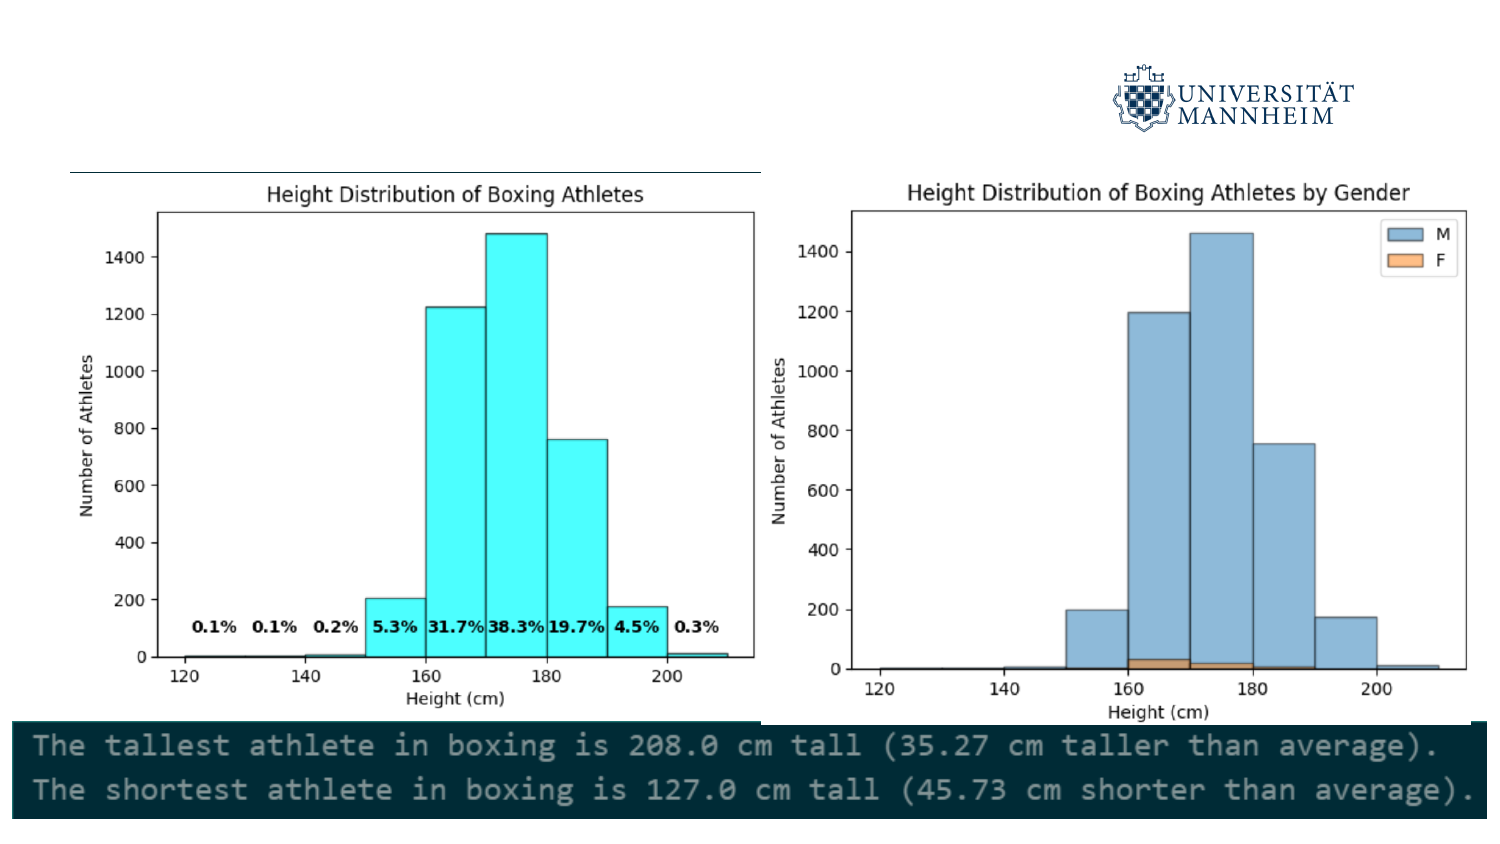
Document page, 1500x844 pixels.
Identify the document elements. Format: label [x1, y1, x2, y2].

picture [1171, 784, 1186, 799]
picture [630, 735, 645, 755]
picture [1208, 734, 1222, 755]
picture [865, 778, 879, 799]
picture [231, 780, 247, 799]
picture [1118, 734, 1131, 755]
picture [1062, 735, 1078, 755]
picture [1226, 740, 1240, 755]
picture [1082, 740, 1095, 755]
picture [105, 735, 121, 755]
picture [322, 740, 338, 755]
picture [1027, 784, 1041, 799]
picture [684, 779, 699, 799]
picture [847, 734, 861, 755]
picture [938, 779, 951, 799]
picture [125, 778, 138, 799]
picture [594, 784, 608, 799]
picture [918, 779, 935, 799]
picture [1044, 784, 1061, 799]
picture [755, 740, 772, 755]
picture [649, 779, 662, 799]
picture [431, 784, 445, 799]
picture [197, 784, 212, 799]
picture [33, 735, 49, 755]
picture [1100, 734, 1114, 755]
picture [1409, 732, 1418, 761]
picture [577, 740, 590, 755]
picture [305, 734, 319, 755]
picture [919, 735, 933, 755]
picture [991, 779, 1006, 799]
picture [904, 776, 913, 806]
picture [504, 740, 518, 755]
picture [1099, 778, 1133, 799]
picture [1316, 784, 1330, 799]
picture [33, 779, 49, 799]
picture [1082, 784, 1095, 799]
picture [161, 734, 174, 755]
picture [847, 778, 861, 799]
picture [1224, 780, 1240, 799]
picture [1244, 778, 1258, 799]
picture [1137, 780, 1168, 799]
picture [161, 780, 193, 799]
picture [70, 784, 85, 799]
picture [885, 732, 895, 761]
picture [305, 778, 319, 799]
picture [1406, 784, 1422, 806]
picture [738, 740, 752, 755]
picture [539, 740, 555, 762]
picture [809, 780, 825, 799]
picture [52, 778, 66, 799]
picture [1388, 740, 1403, 755]
picture [286, 780, 301, 799]
picture [1281, 784, 1294, 799]
picture [719, 779, 736, 799]
picture [395, 740, 410, 755]
picture [52, 734, 66, 755]
picture [557, 784, 573, 806]
picture [70, 740, 85, 755]
picture [829, 734, 843, 755]
picture [522, 784, 536, 799]
picture [178, 740, 193, 755]
picture [1190, 784, 1205, 799]
picture [358, 780, 373, 799]
picture [269, 784, 283, 799]
picture [666, 779, 681, 799]
picture [539, 784, 554, 799]
picture [250, 740, 265, 755]
picture [810, 740, 825, 755]
picture [829, 784, 843, 799]
picture [757, 784, 770, 799]
picture [702, 735, 718, 755]
picture [1135, 740, 1150, 755]
picture [1315, 740, 1331, 755]
picture [1298, 740, 1313, 755]
picture [647, 735, 664, 755]
picture [12, 172, 1487, 819]
picture [1281, 740, 1294, 755]
picture [1371, 784, 1386, 799]
picture [414, 784, 427, 799]
picture [197, 740, 210, 755]
picture [339, 735, 355, 755]
picture [522, 740, 535, 755]
picture [1188, 735, 1204, 755]
picture [613, 784, 626, 799]
picture [973, 779, 988, 799]
picture [467, 778, 482, 799]
picture [774, 784, 790, 799]
picture [1244, 740, 1258, 755]
picture [1026, 740, 1043, 755]
picture [485, 784, 501, 799]
picture [267, 735, 283, 755]
picture [323, 778, 337, 799]
picture [973, 735, 988, 755]
picture [413, 740, 427, 755]
picture [1262, 784, 1276, 799]
picture [341, 784, 356, 799]
picture [143, 734, 157, 755]
picture [1389, 784, 1403, 799]
picture [358, 740, 374, 755]
picture [1108, 59, 1357, 137]
picture [1351, 784, 1367, 799]
picture [791, 735, 807, 755]
picture [215, 784, 229, 799]
picture [125, 740, 138, 755]
picture [594, 740, 607, 755]
picture [377, 784, 391, 799]
picture [901, 735, 915, 755]
picture [486, 740, 501, 755]
picture [666, 735, 681, 755]
picture [504, 784, 518, 799]
picture [1334, 784, 1349, 799]
picture [107, 784, 120, 799]
picture [1424, 784, 1439, 799]
picture [214, 735, 229, 755]
picture [1352, 740, 1366, 755]
picture [1154, 740, 1169, 755]
picture [287, 734, 301, 755]
picture [1010, 740, 1023, 755]
picture [1445, 776, 1454, 806]
picture [142, 784, 157, 799]
picture [1335, 740, 1349, 755]
picture [955, 735, 970, 755]
picture [449, 734, 482, 755]
picture [1370, 740, 1386, 762]
